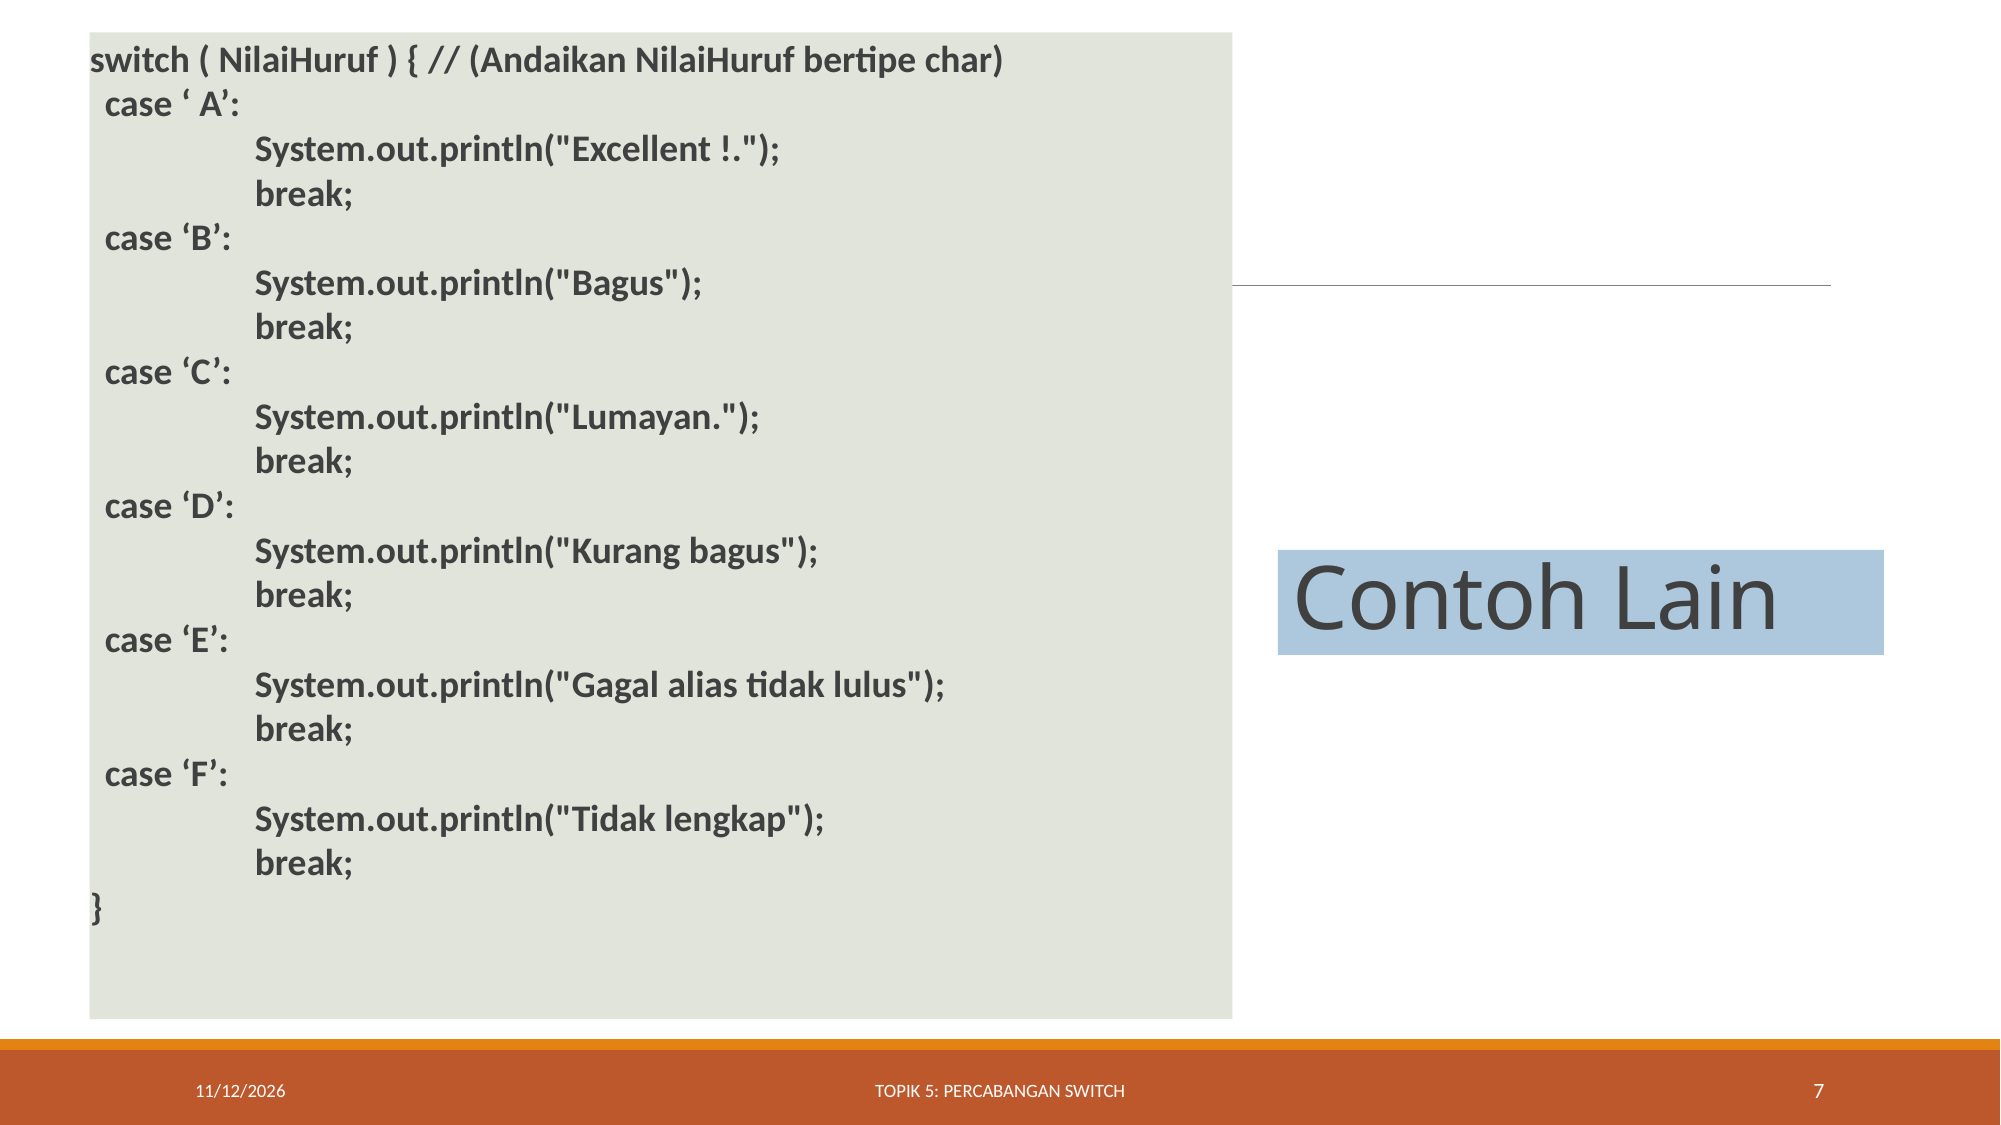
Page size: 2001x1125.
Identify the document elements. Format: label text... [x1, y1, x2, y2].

slide_number 7 [1624, 1059, 1840, 1120]
list switch ( NilaiHuruf ) { // (Andaikan NilaiHuruf bertipe char) case ‘ A’: System.out.println("Excellent !."); break; case ‘B’: System.out.println("Bagus"); break; case ‘C’: System.out.println("Lumayan."); break; case ‘D’: System.out.println("Kurang bagus"); break; case ‘E’: System.out.println("Gagal alias tidak lulus"); break; case ‘F’: System.out.println("Tidak lengkap"); break; } [89, 32, 1233, 1020]
footer Topik 5: Percabangan Switch [604, 1059, 1396, 1120]
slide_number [180, 1059, 586, 1120]
title Contoh Lain [1277, 549, 1884, 655]
